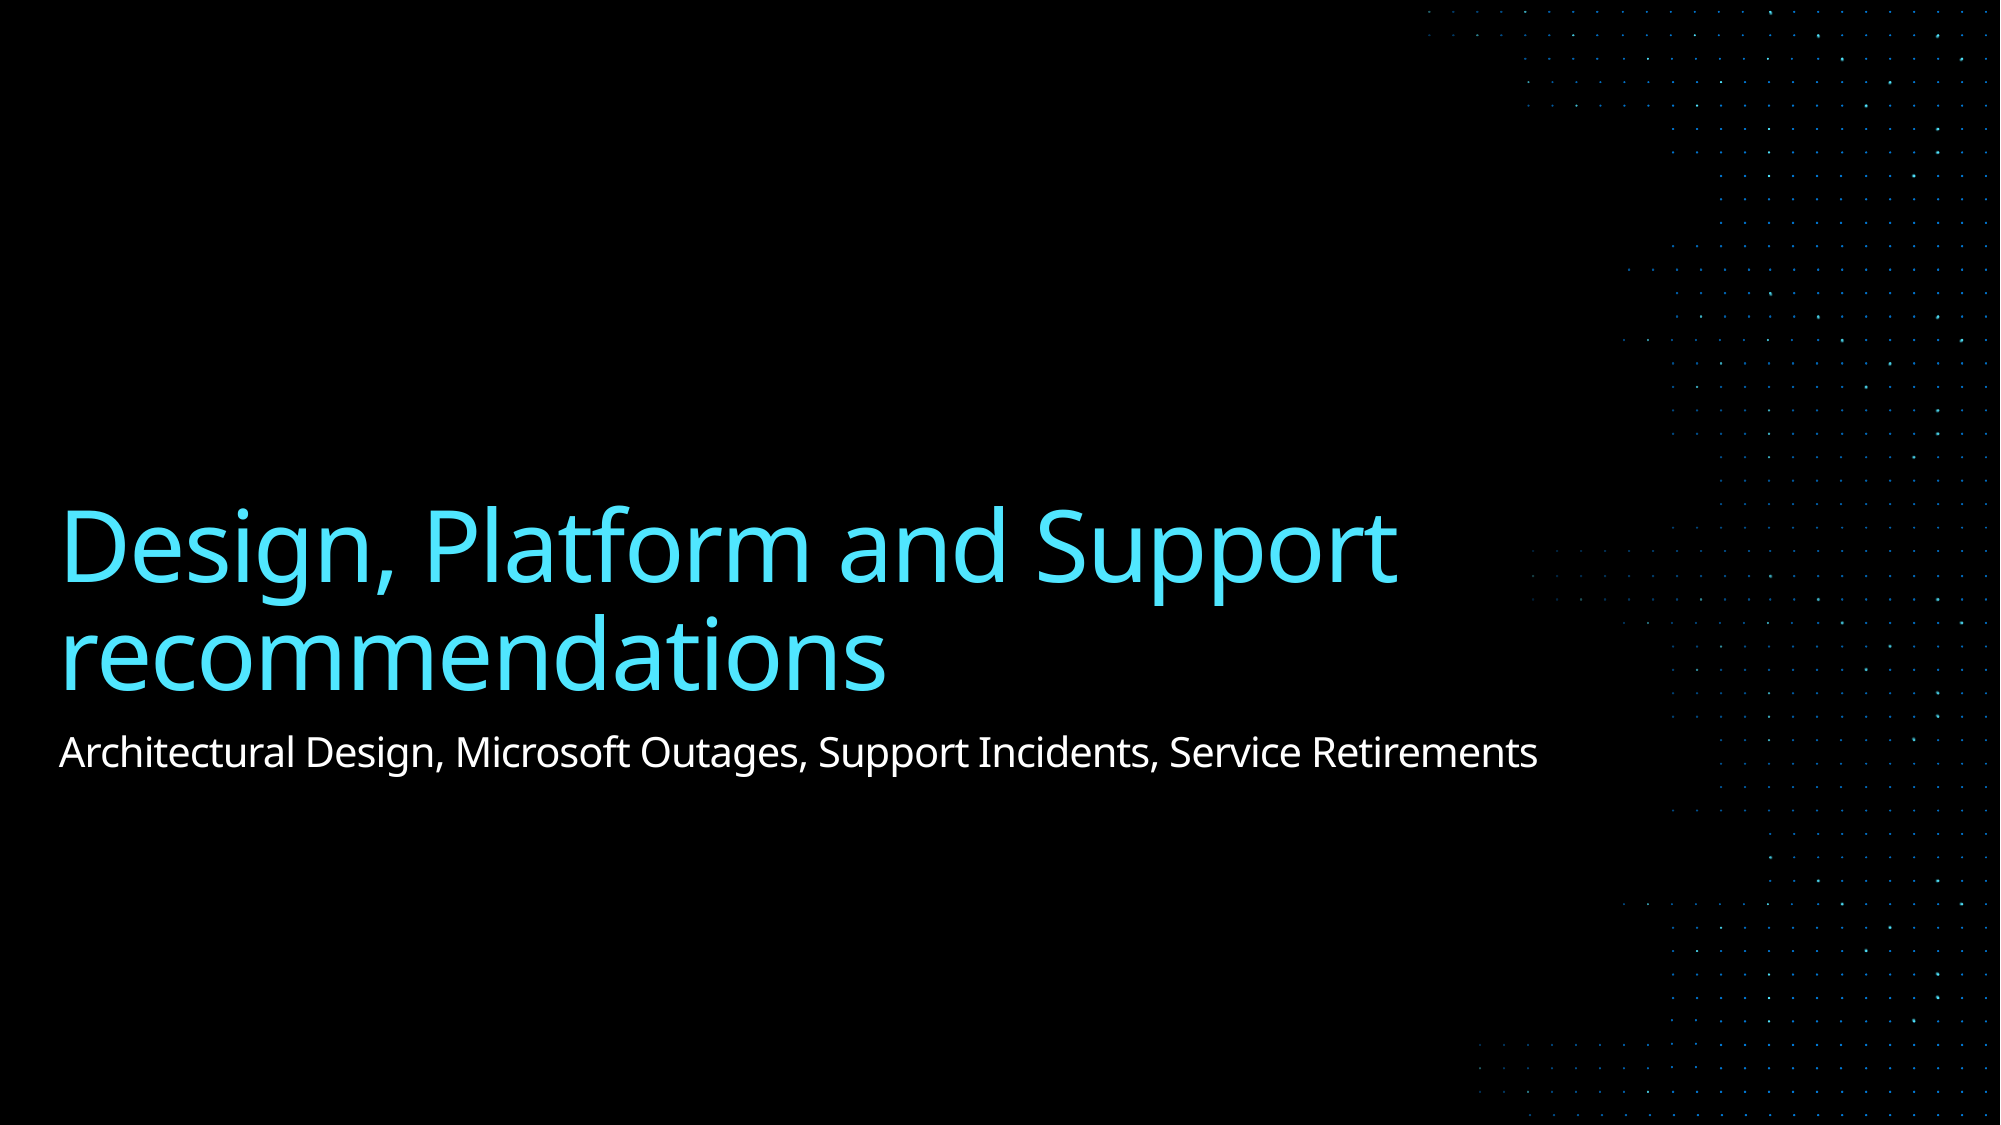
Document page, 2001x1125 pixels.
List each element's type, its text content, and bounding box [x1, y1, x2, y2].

list Architectural Design, Microsoft Outages, Support Incidents, Service Retirements [58, 710, 1790, 792]
picture [1428, 8, 1987, 1117]
title Design, Platform and Support recommendations [58, 480, 1942, 730]
